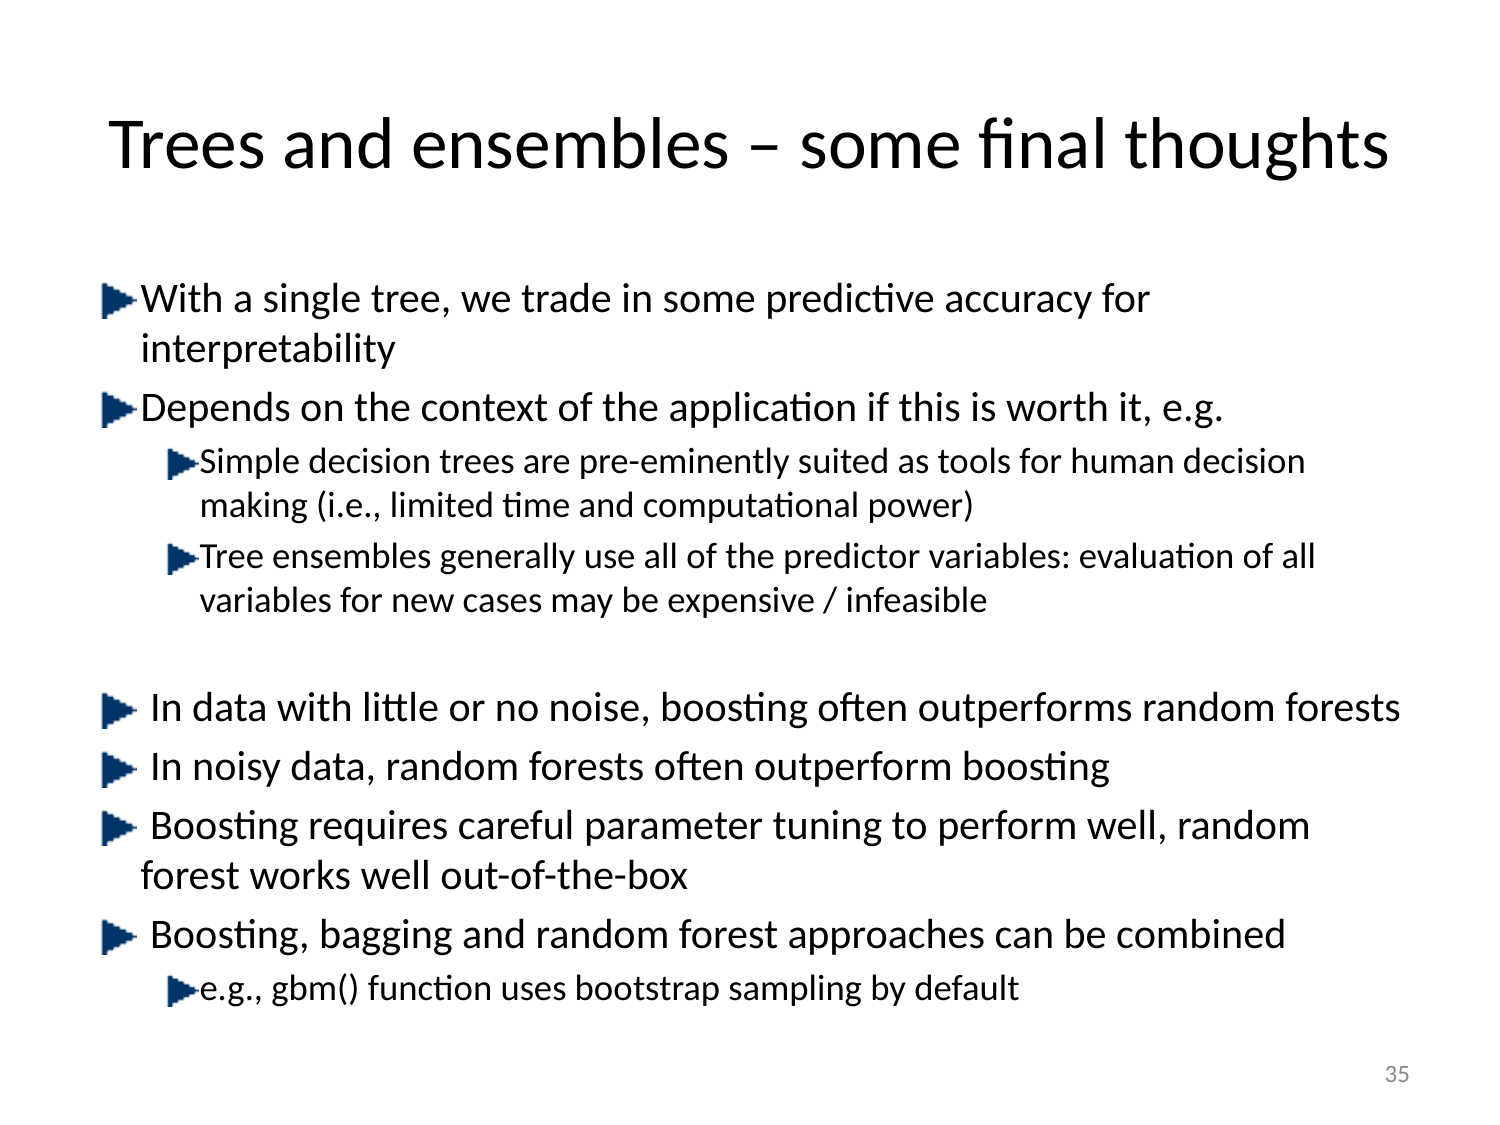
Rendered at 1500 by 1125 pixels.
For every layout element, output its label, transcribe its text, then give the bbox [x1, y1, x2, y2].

slide_number 35 [1074, 1042, 1425, 1103]
picture [157, 438, 199, 480]
title Trees and ensembles – some final thoughts [75, 45, 1425, 233]
picture [157, 965, 199, 1007]
list With a single tree, we trade in some predictive accuracy for interpretability Depends on the context of the application if this is worth it, e.g. Simple decision trees are pre-eminently suited as tools for human decision making (i.e., limited time and computational power) Tree ensembles generally use all of the predictor variables: evaluation of all variables for new cases may be expensive / infeasible In data with little or no noise, boosting often outperforms random forests In noisy data, random forests often outperform boosting Boosting requires careful parameter tuning to perform well, random forest works well out-of-the-box Boosting, bagging and random forest approaches can be combined e.g., gbm() function uses bootstrap sampling by default [75, 262, 1425, 1059]
picture [90, 740, 137, 788]
picture [90, 681, 137, 729]
picture [90, 271, 137, 319]
picture [157, 533, 199, 575]
picture [90, 799, 137, 846]
picture [90, 380, 137, 428]
picture [90, 908, 137, 955]
